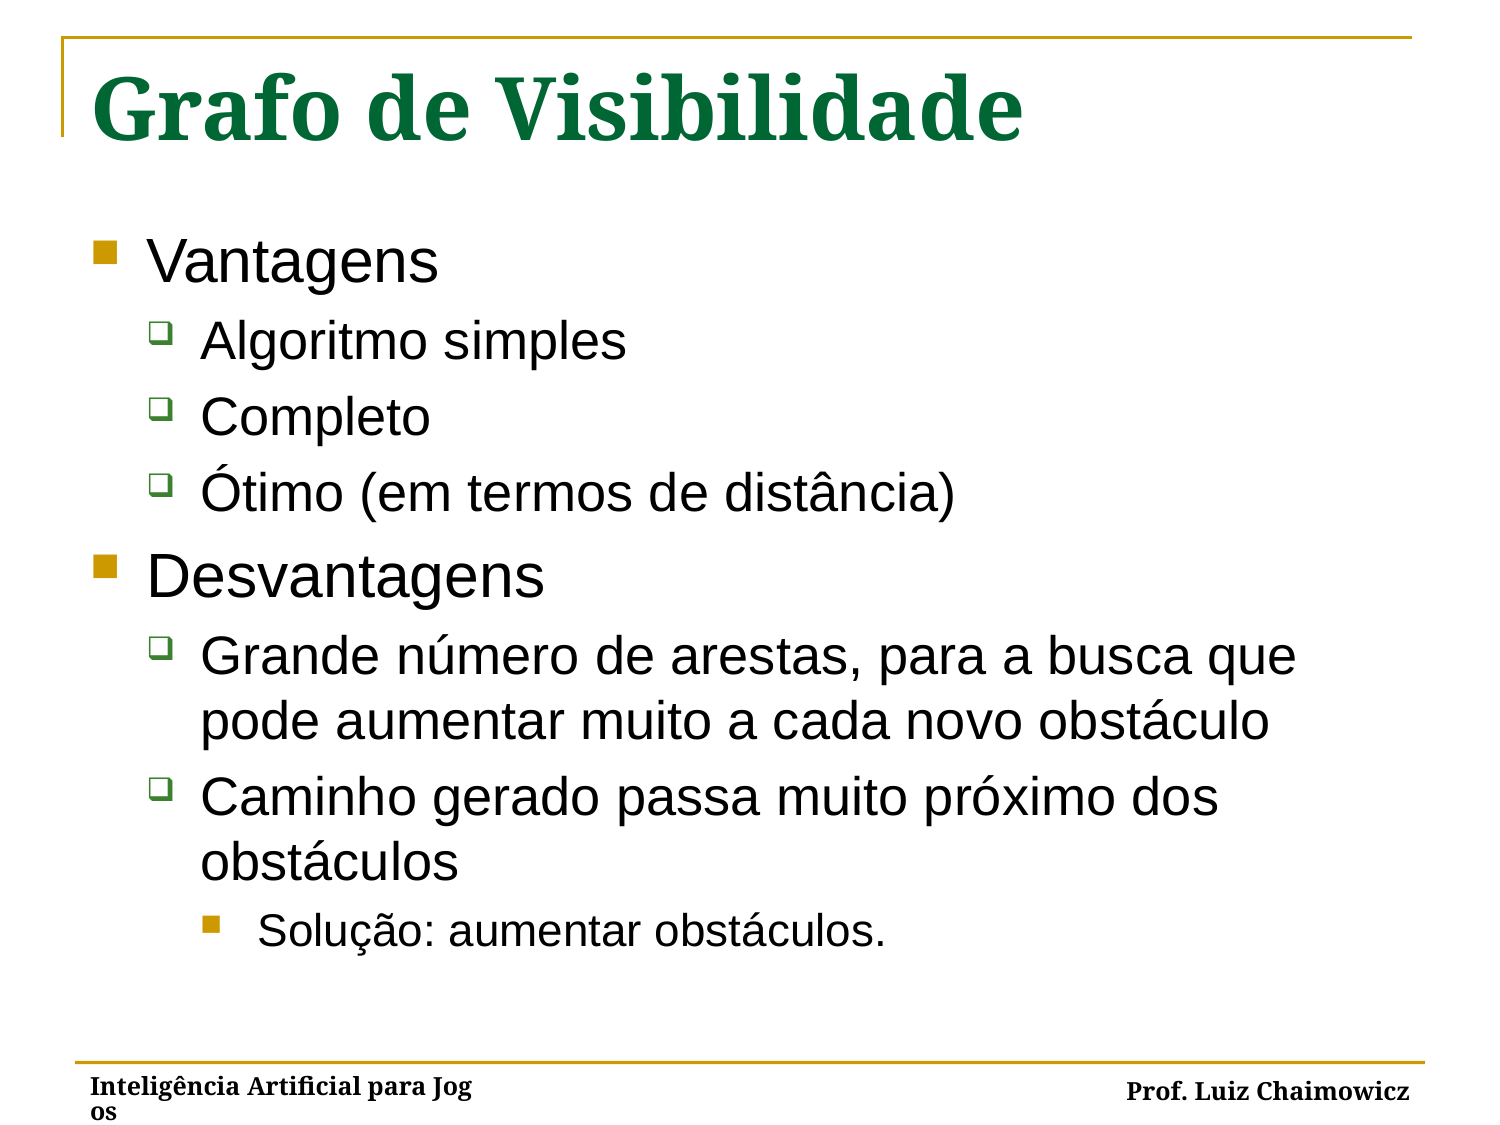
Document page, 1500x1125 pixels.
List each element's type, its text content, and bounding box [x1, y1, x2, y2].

title Grafo de Visibilidade [74, 45, 1426, 188]
list Vantagens Algoritmo simples Completo Ótimo (em termos de distância) Desvantagens Grande número de arestas, para a busca que pode aumentar muito a cada novo obstáculo Caminho gerado passa muito próximo dos obstáculos Solução: aumentar obstáculos. [74, 212, 1426, 1038]
footer Inteligência Artificial para Jogos [74, 1074, 501, 1113]
